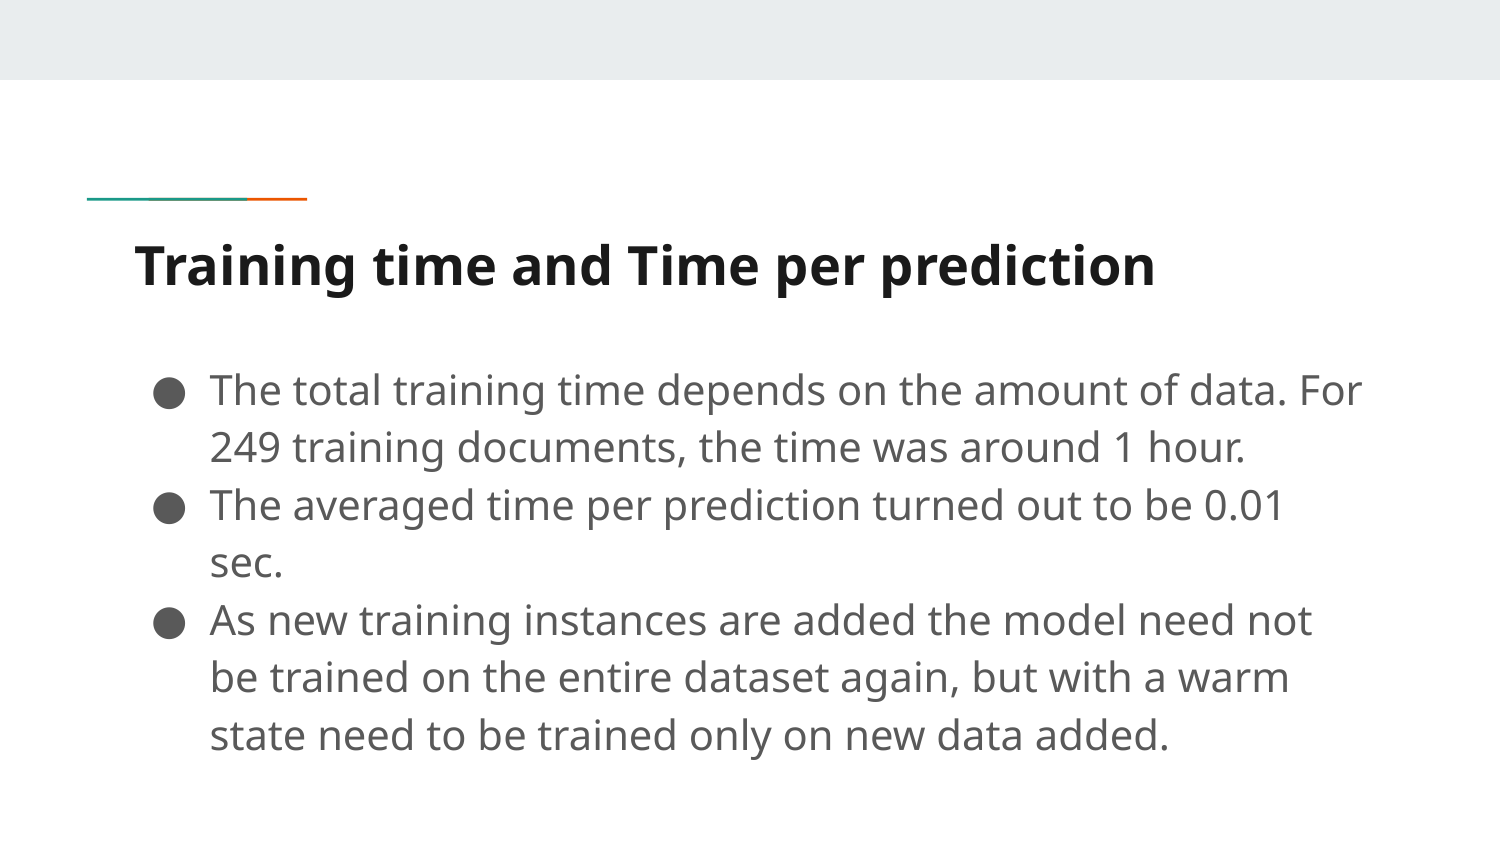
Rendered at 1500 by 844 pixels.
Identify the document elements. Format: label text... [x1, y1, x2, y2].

list The total training time depends on the amount of data. For 249 training documents, the time was around 1 hour. The averaged time per prediction turned out to be 0.01 sec. As new training instances are added the model need not be trained on the entire dataset again, but with a warm state need to be trained only on new data added. [119, 341, 1381, 712]
title Training time and Time per prediction [119, 216, 1381, 305]
